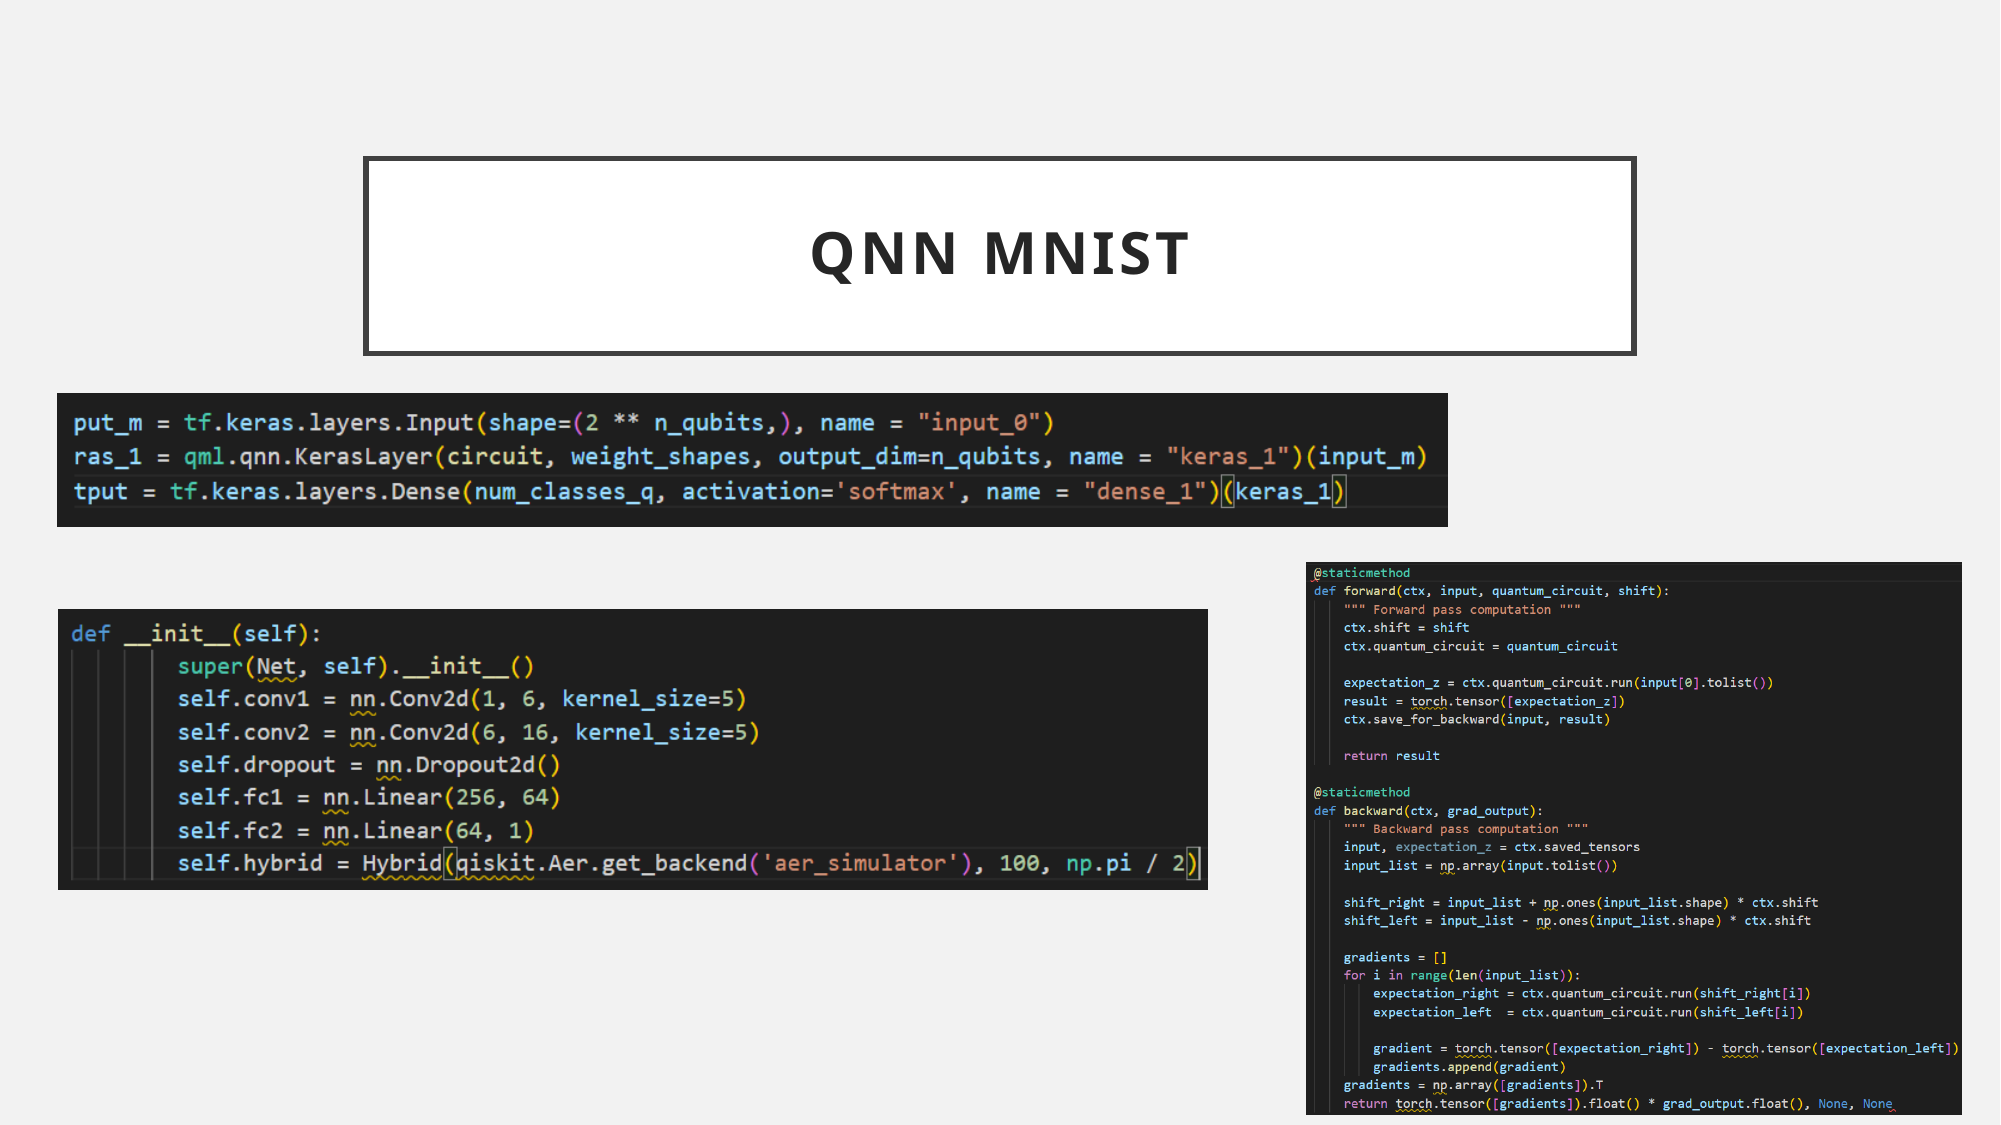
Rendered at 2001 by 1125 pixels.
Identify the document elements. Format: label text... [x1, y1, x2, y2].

picture [1306, 562, 1962, 1115]
title QNN MNIST [363, 156, 1637, 356]
picture [58, 609, 1208, 890]
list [57, 393, 1448, 527]
